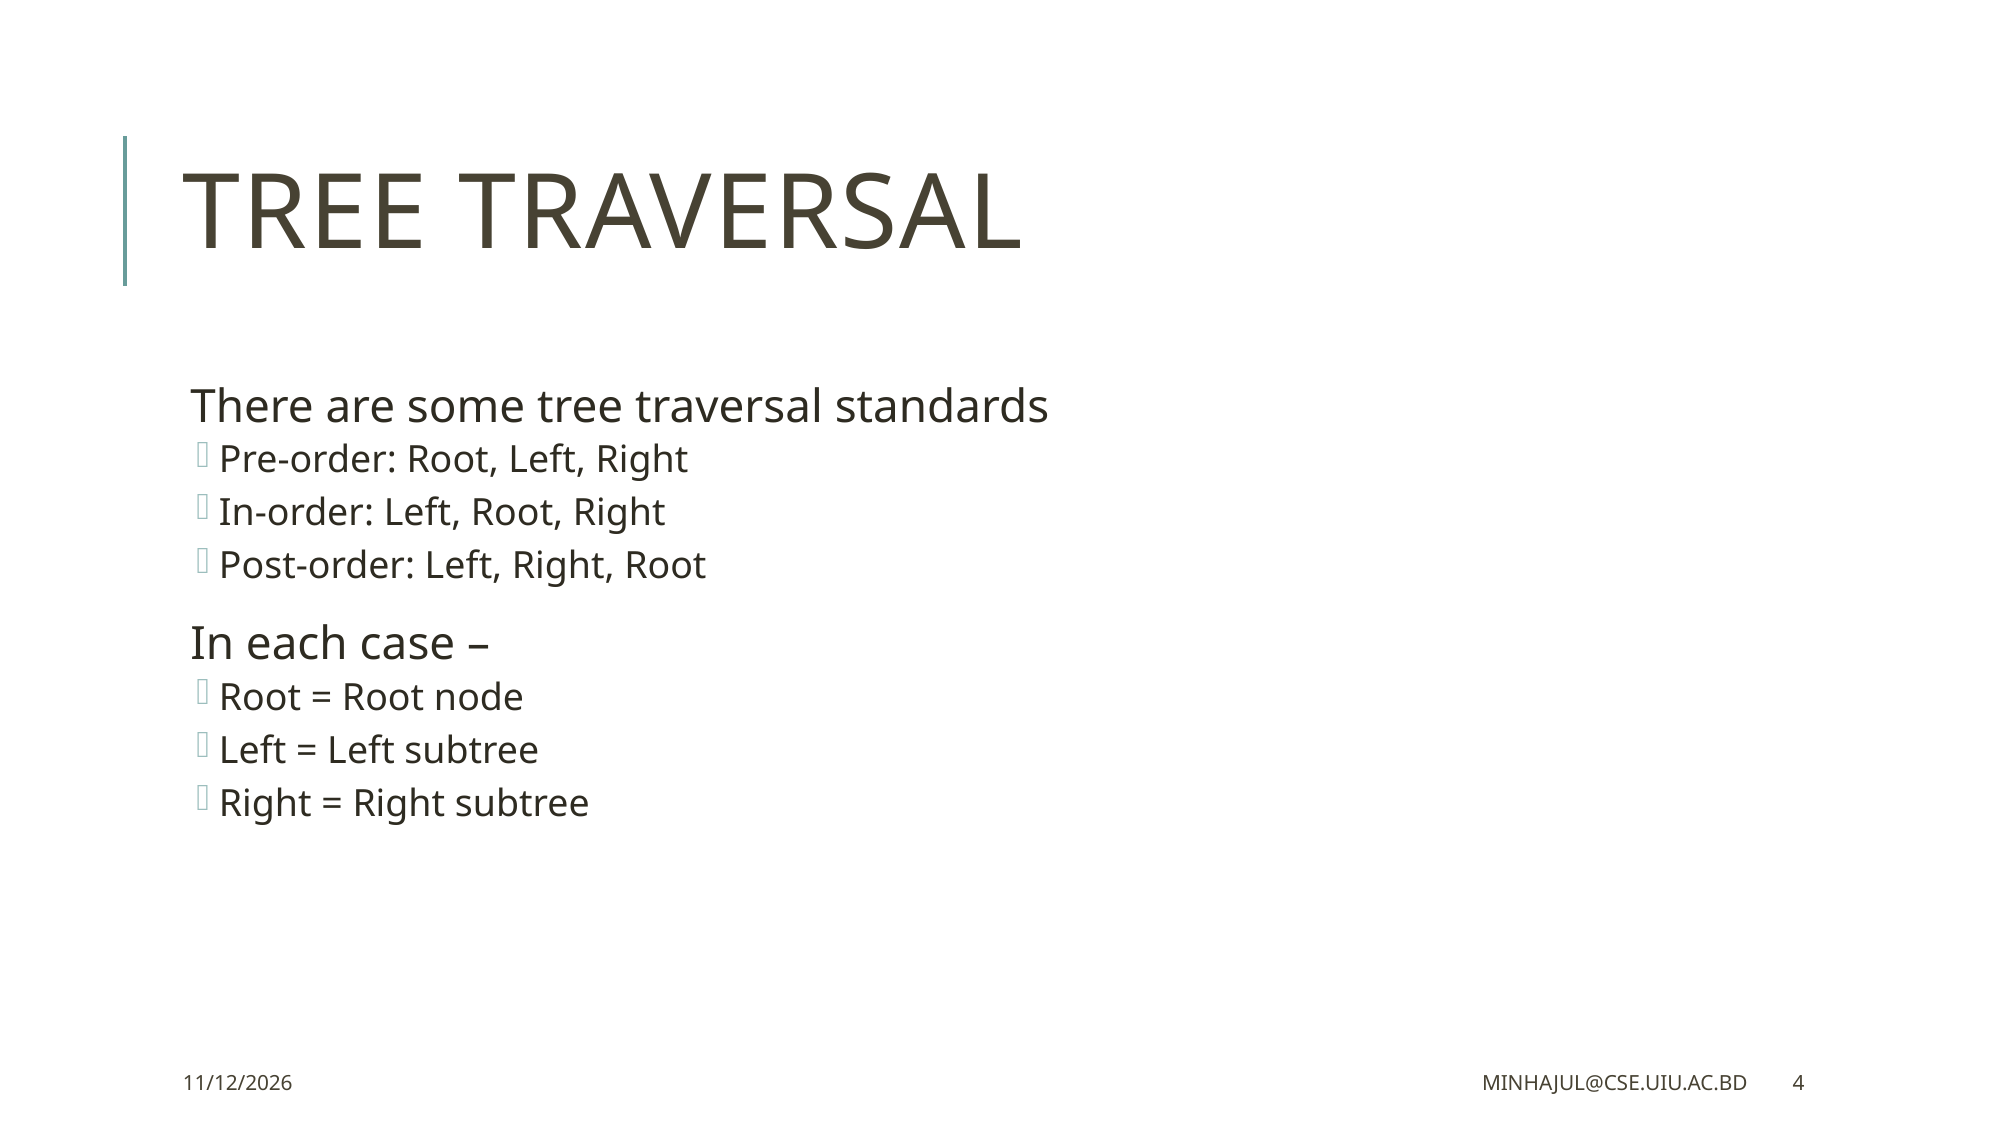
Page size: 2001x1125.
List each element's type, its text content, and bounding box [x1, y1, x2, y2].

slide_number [168, 1061, 522, 1107]
slide_number 4 [1777, 1061, 1938, 1107]
list There are some tree traversal standards Pre-order: Root, Left, Right In-order: Left, Root, Right Post-order: Left, Right, Root In each case – Root = Root node Left = Left subtree Right = Right subtree [168, 375, 1763, 1035]
footer minhajul@cse.uiu.ac.bd [794, 1061, 1763, 1107]
title Tree traversal [168, 96, 1763, 342]
